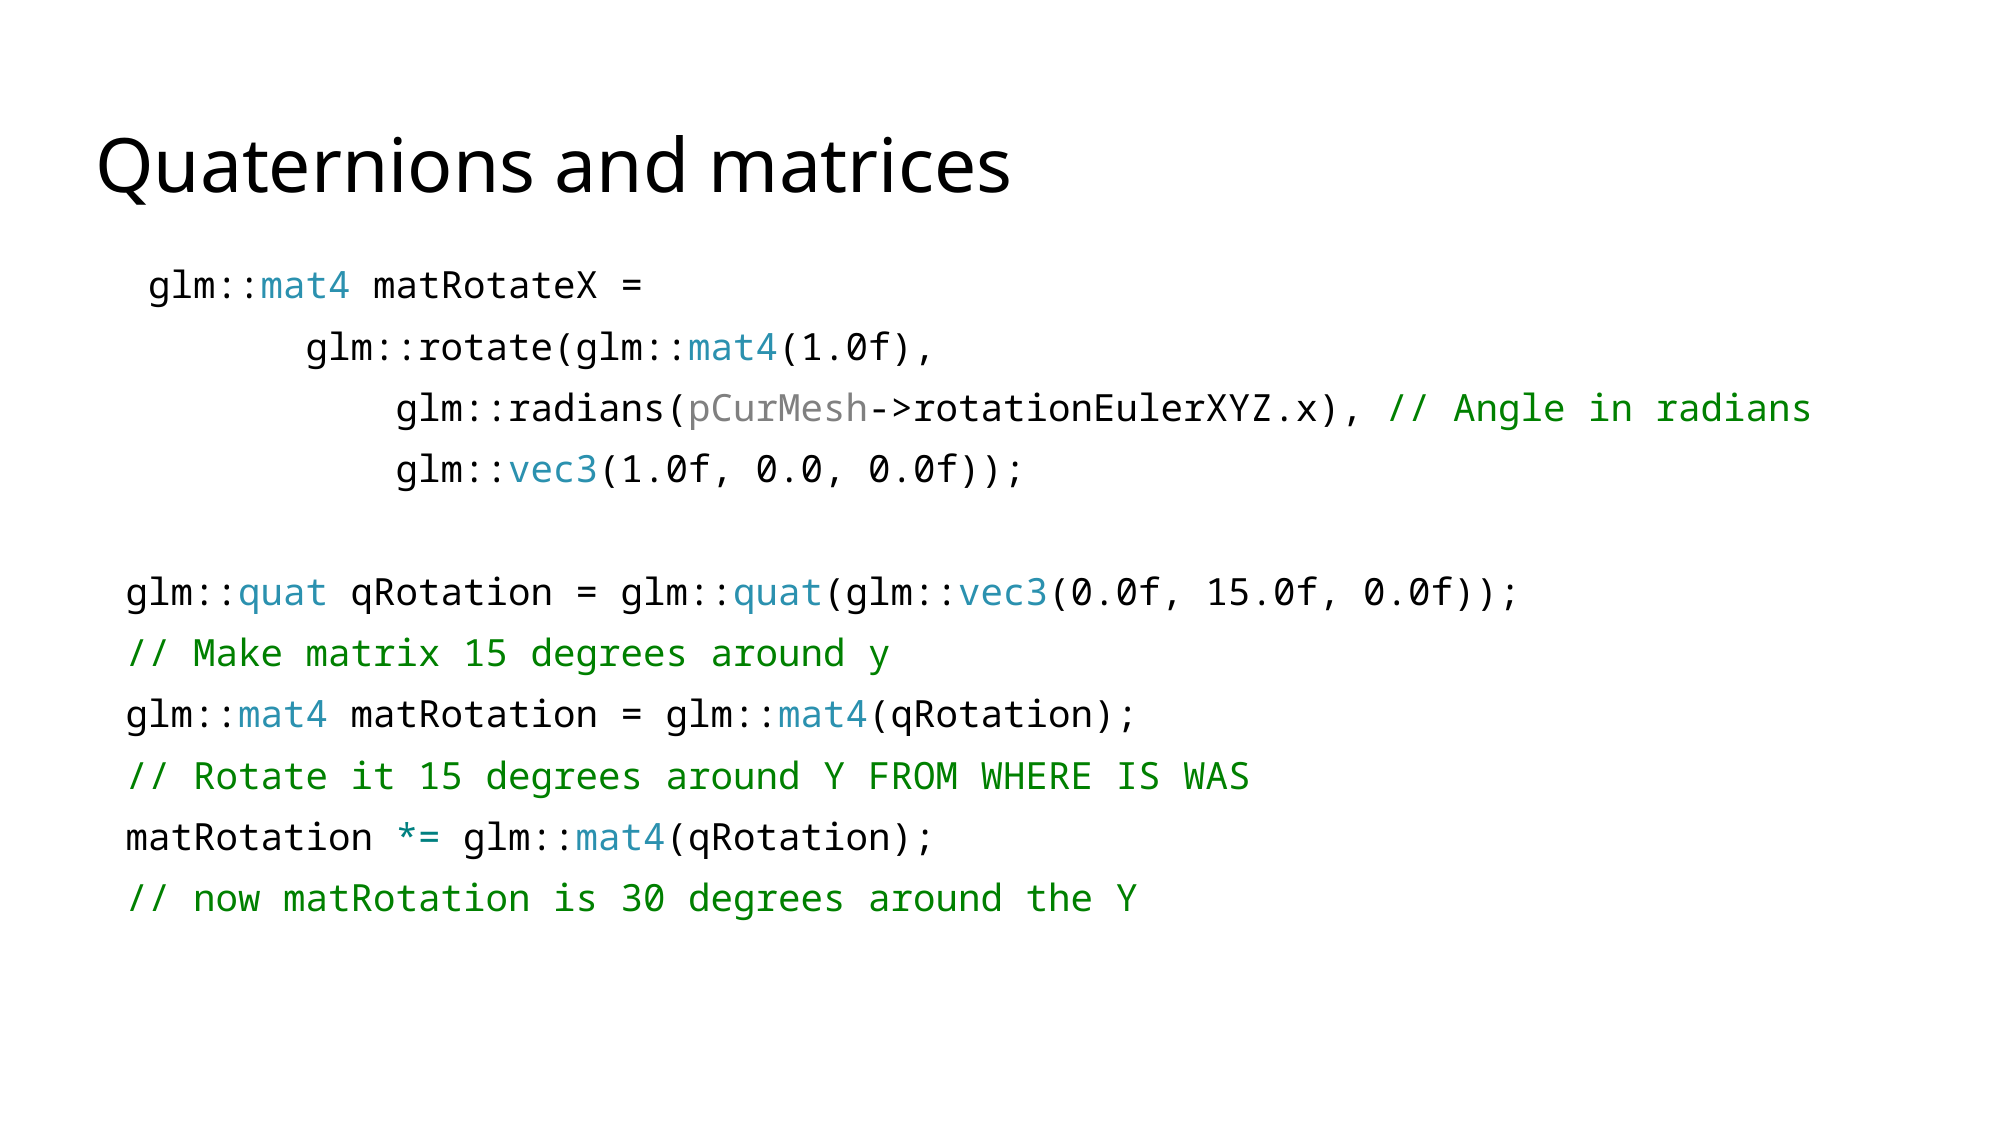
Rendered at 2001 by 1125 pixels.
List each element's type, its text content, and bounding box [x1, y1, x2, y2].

list glm::mat4 matRotateX = glm::rotate(glm::mat4(1.0f), glm::radians(pCurMesh->rotationEulerXYZ.x), // Angle in radians glm::vec3(1.0f, 0.0, 0.0f)); glm::quat qRotation = glm::quat(glm::vec3(0.0f, 15.0f, 0.0f)); // Make matrix 15 degrees around y glm::mat4 matRotation = glm::mat4(qRotation); // Rotate it 15 degrees around Y FROM WHERE IS WAS matRotation *= glm::mat4(qRotation); // now matRotation is 30 degrees around the Y [110, 258, 1938, 1020]
title Quaternions and matrices [80, 59, 1863, 278]
